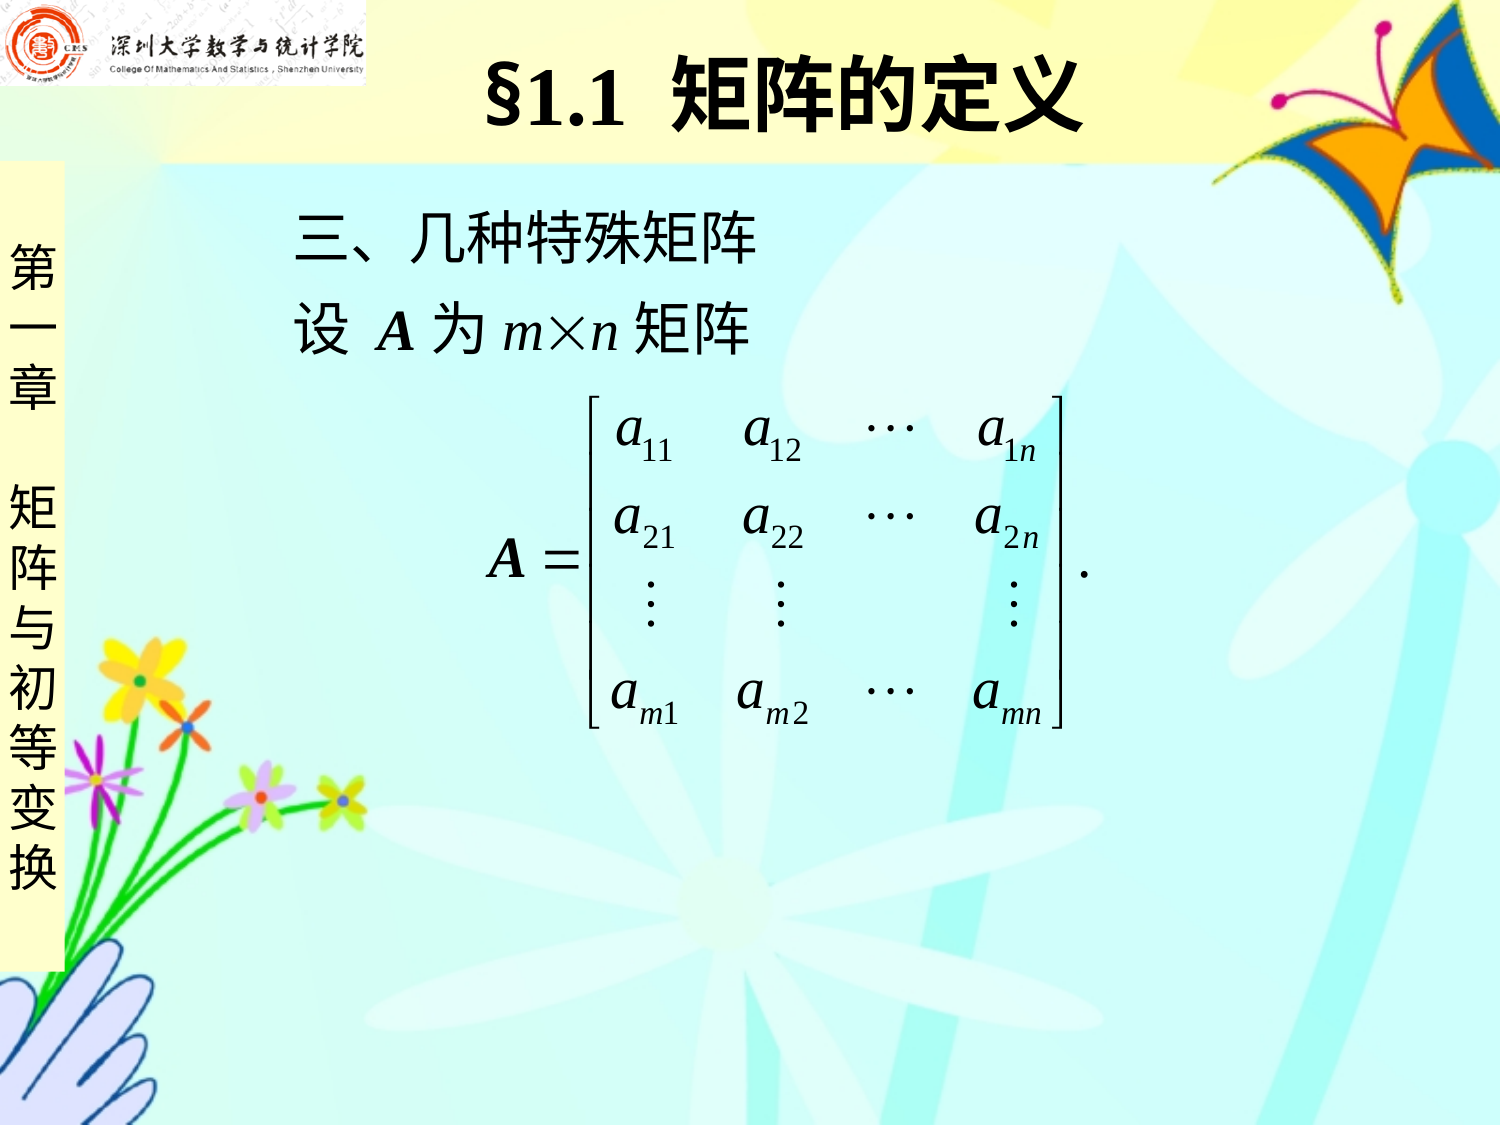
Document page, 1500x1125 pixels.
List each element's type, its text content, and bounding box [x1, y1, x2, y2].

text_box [476, 383, 1098, 740]
text_box 三、几种特殊矩阵 设 A为mn矩阵 [159, 172, 773, 370]
picture [0, 0, 1500, 1125]
title §1.1 矩阵的定义 [468, 0, 1125, 194]
